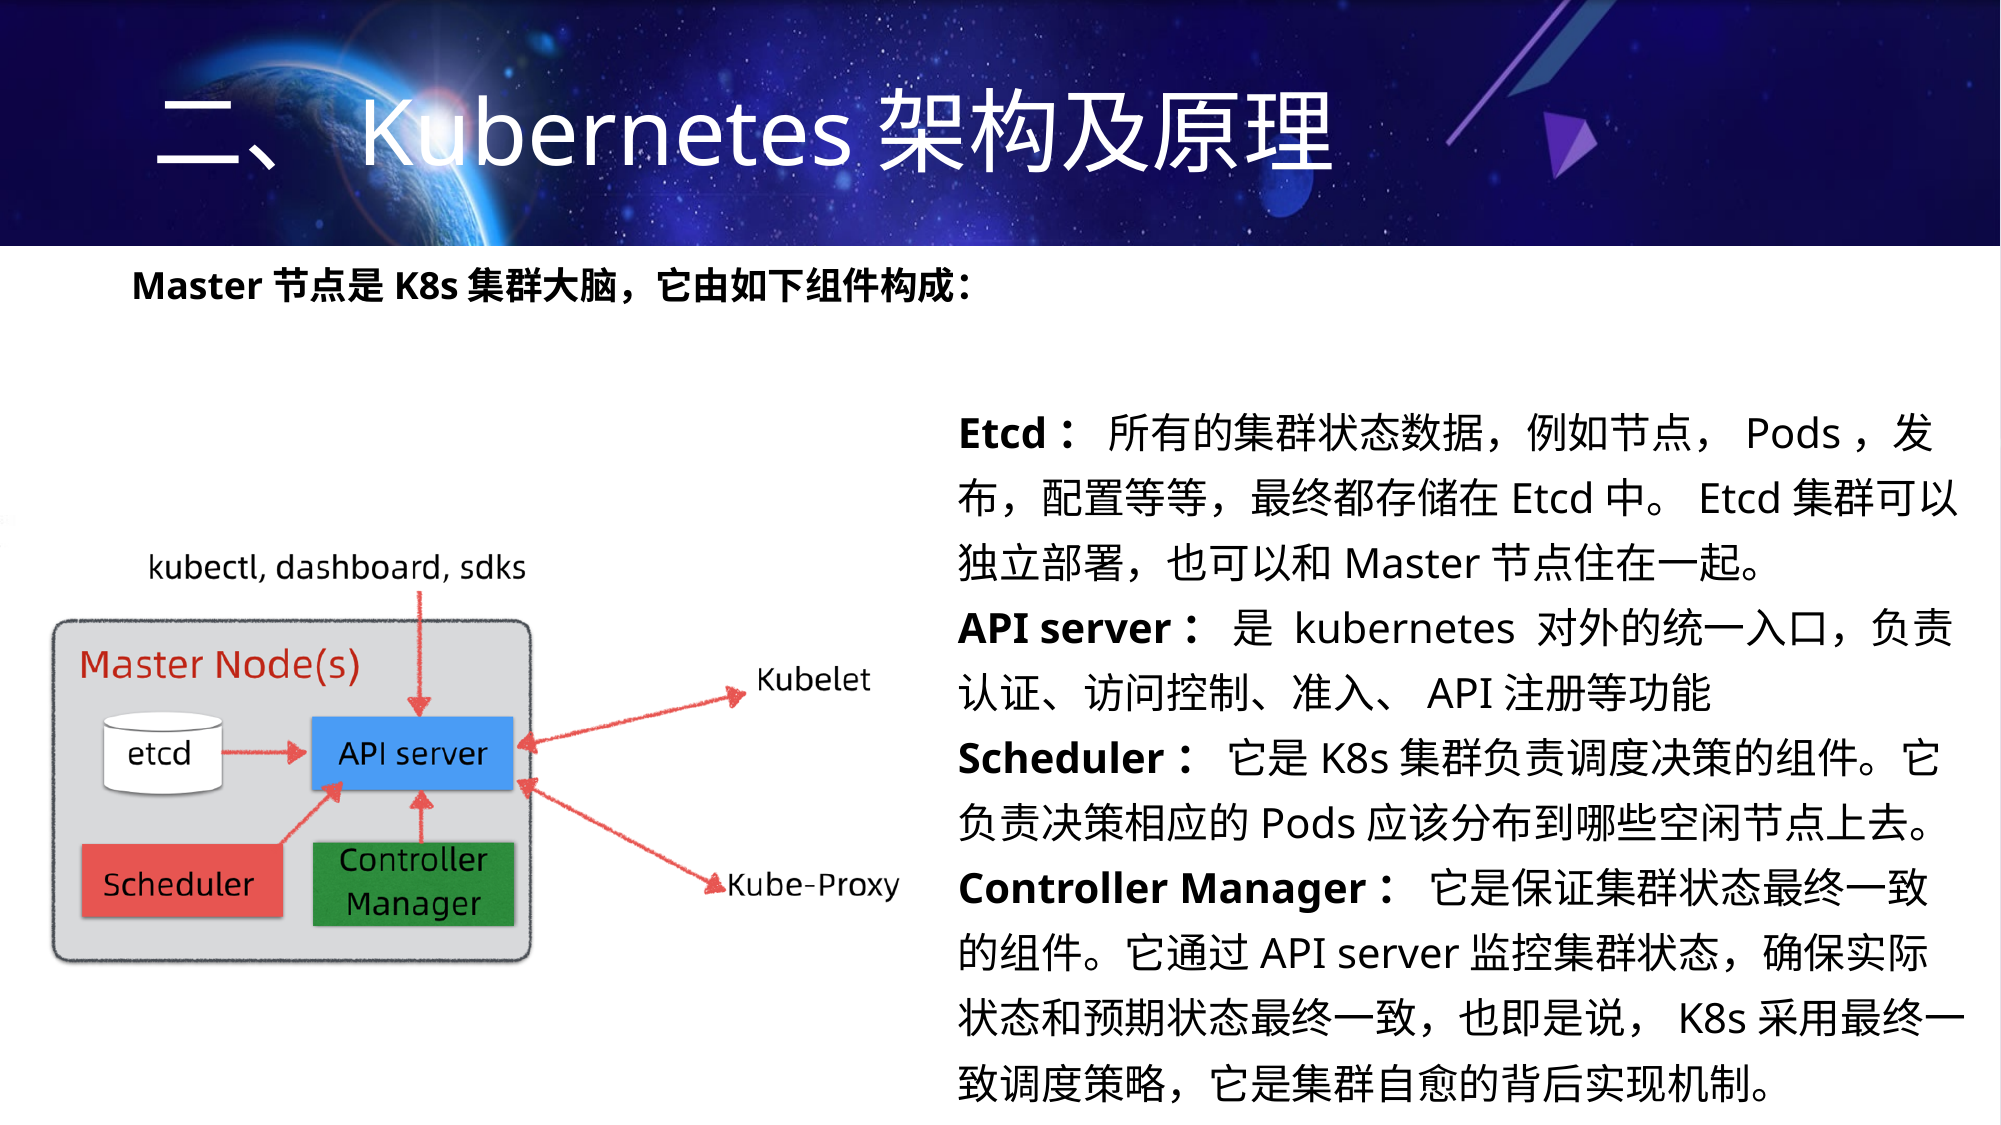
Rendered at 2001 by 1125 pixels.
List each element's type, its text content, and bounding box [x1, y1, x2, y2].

picture [0, 0, 2001, 1125]
title 二、Kubernetes架构及原理 [137, 26, 1863, 241]
